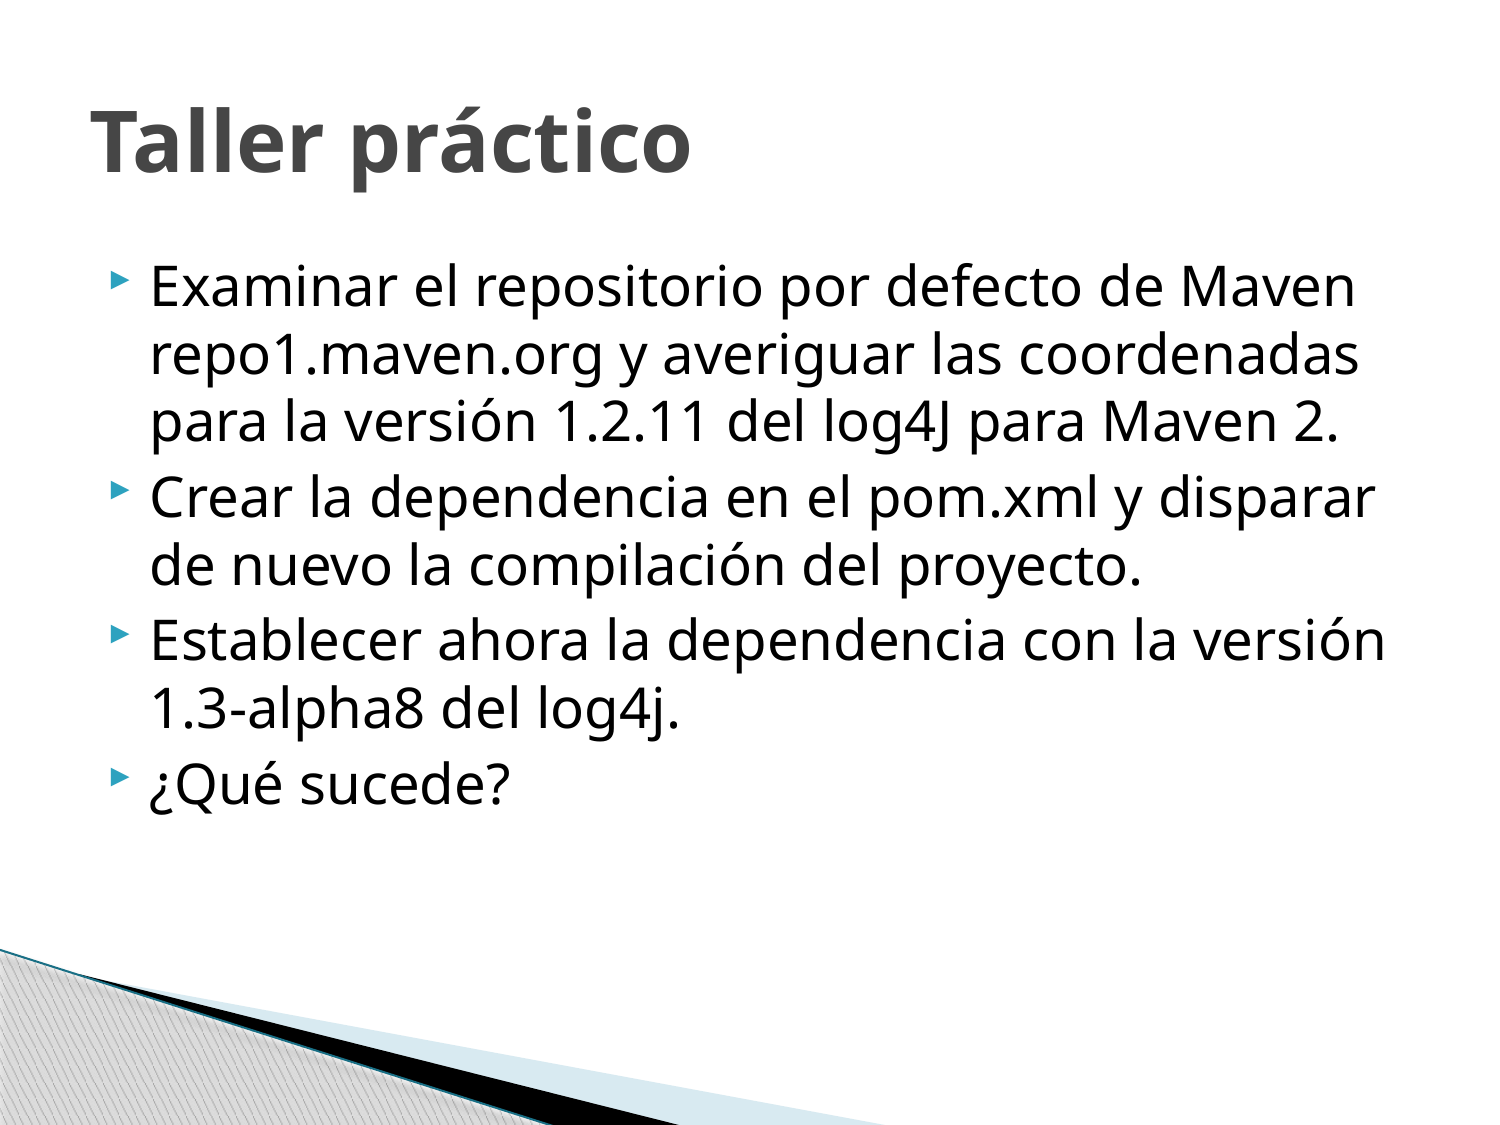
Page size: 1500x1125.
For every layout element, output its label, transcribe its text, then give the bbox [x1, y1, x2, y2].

list Examinar el repositorio por defecto de Maven repo1.maven.org y averiguar las coordenadas para la versión 1.2.11 del log4J para Maven 2. Crear la dependencia en el pom.xml y disparar de nuevo la compilación del proyecto. Establecer ahora la dependencia con la versión 1.3-alpha8 del log4j. ¿Qué sucede? [75, 243, 1425, 986]
title Taller práctico [75, 45, 1425, 233]
